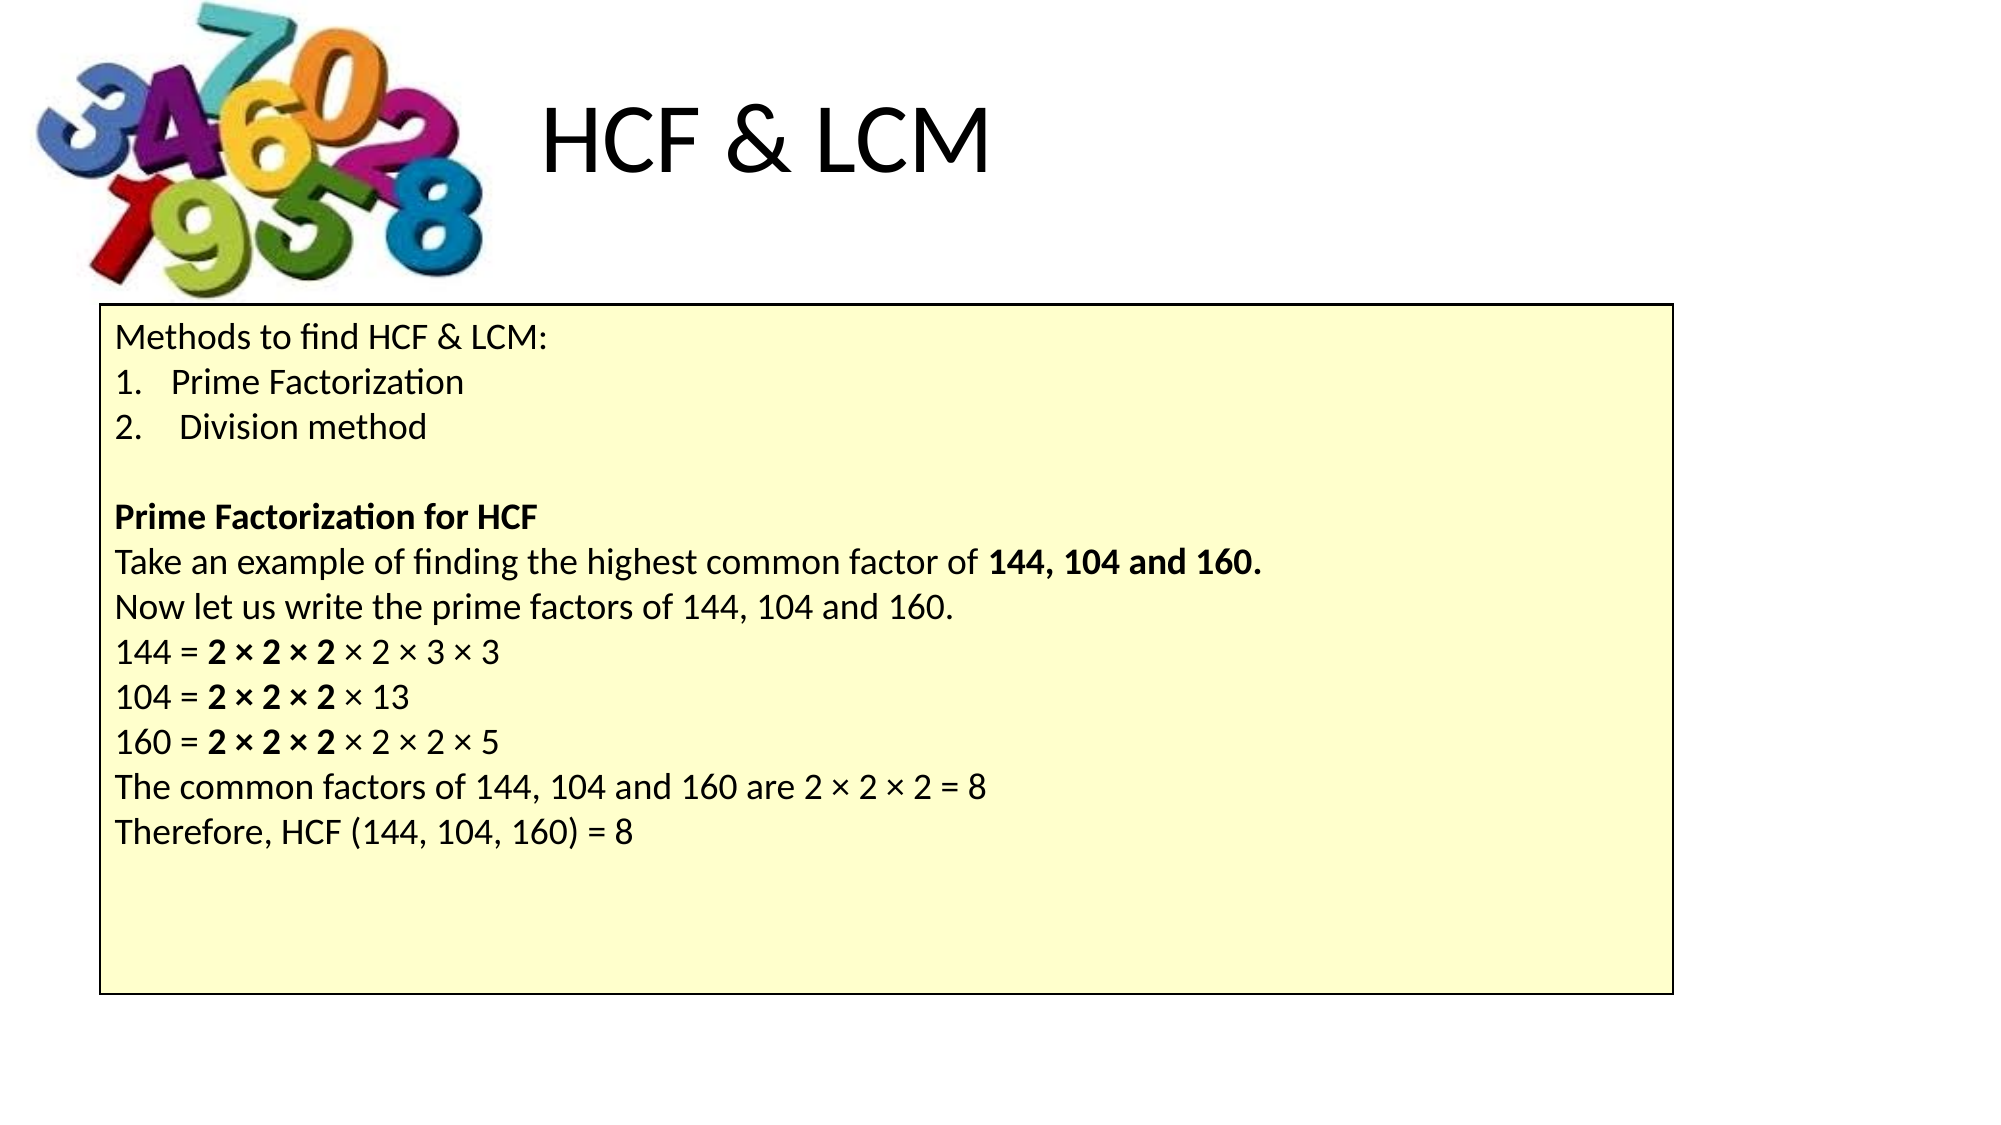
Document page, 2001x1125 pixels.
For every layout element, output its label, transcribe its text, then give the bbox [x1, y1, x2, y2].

text_box HCF & LCM [552, 65, 1603, 200]
text_box Methods to find HCF & LCM: Prime Factorization Division method Prime Factorization for HCF Take an example of finding the highest common factor of 144, 104 and 160. Now let us write the prime factors of 144, 104 and 160. 144 = 2 × 2 × 2 × 2 × 3 × 3 104 = 2 × 2 × 2 × 13 160 = 2 × 2 × 2 × 2 × 2 × 5 The common factors of 144, 104 and 160 are 2 × 2 × 2 = 8 Therefore, HCF (144, 104, 160) = 8 [99, 303, 1674, 995]
picture [0, 0, 552, 305]
